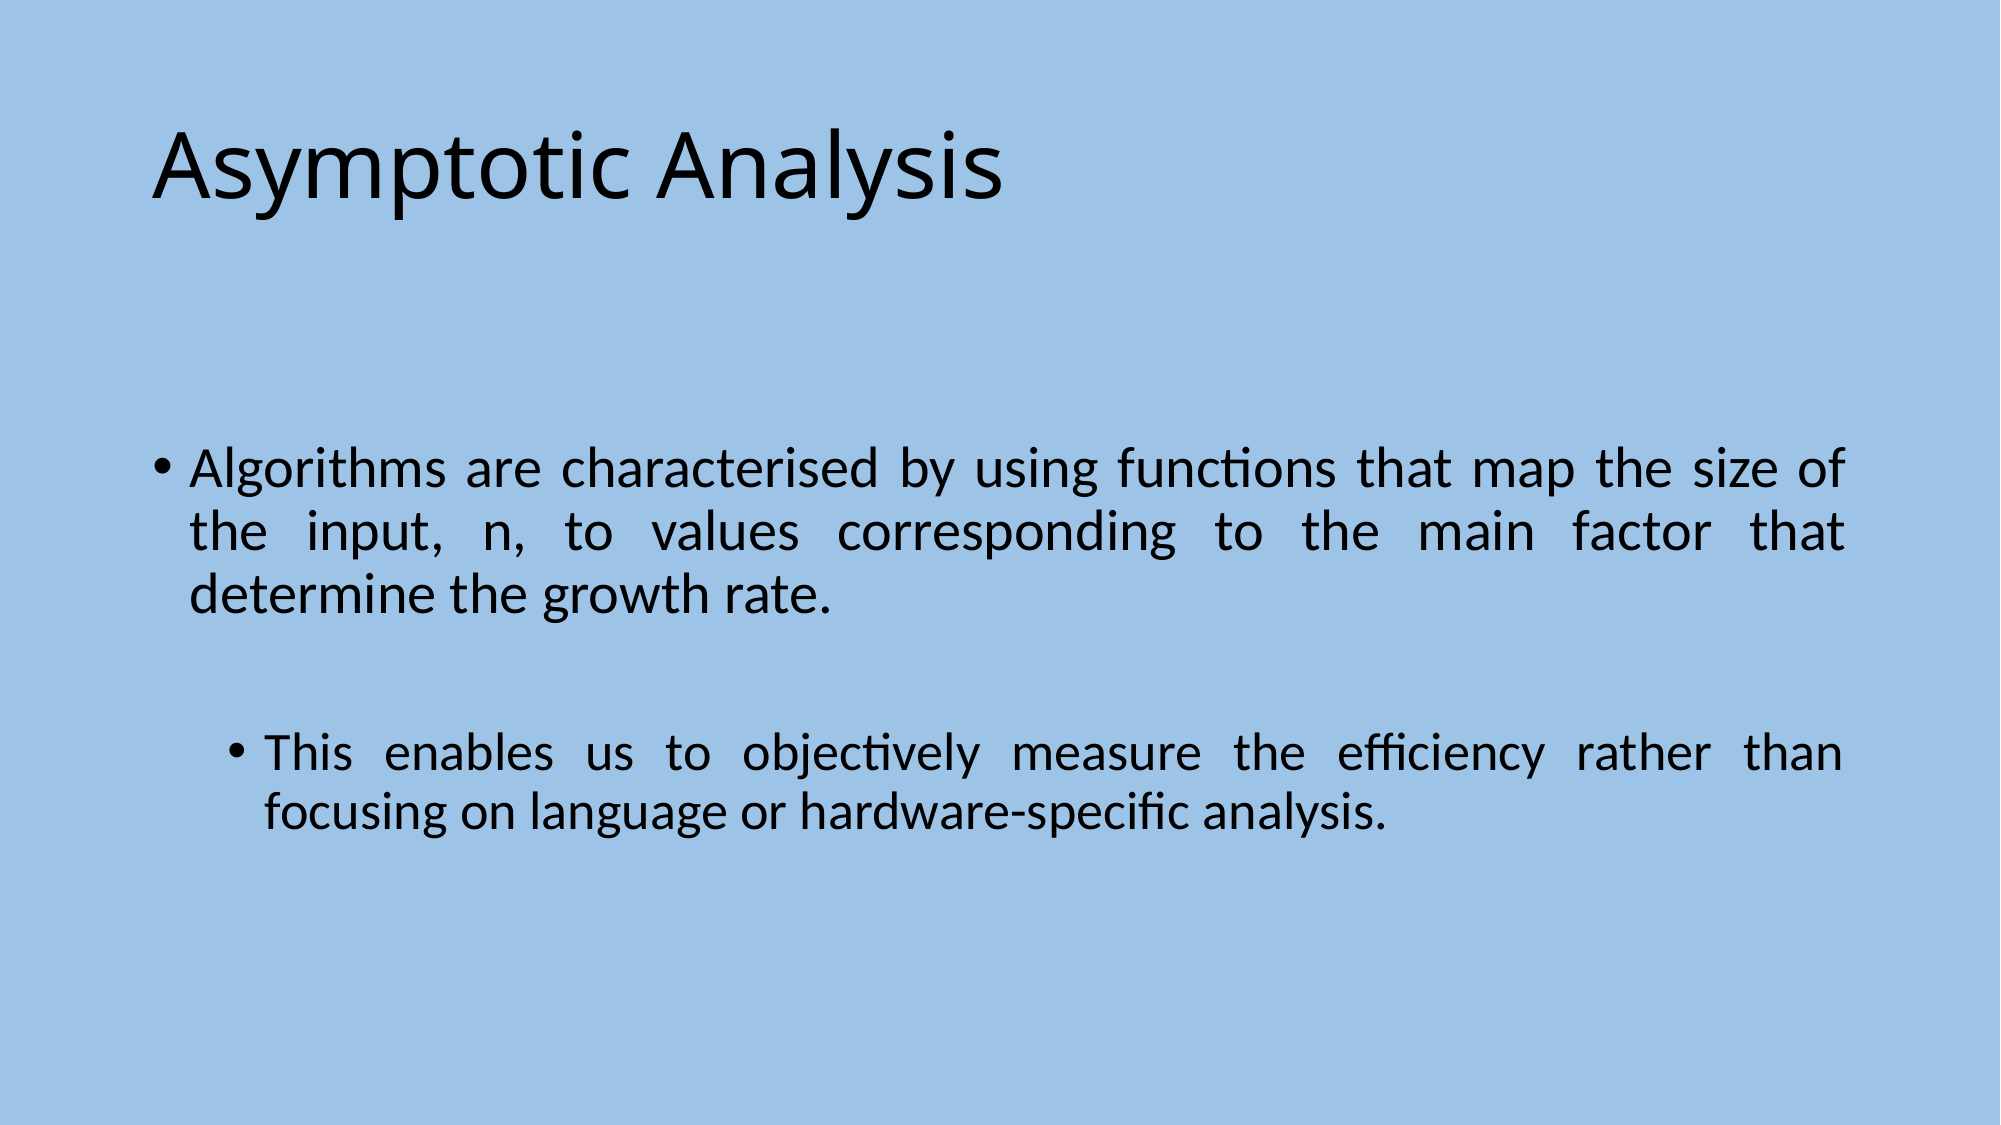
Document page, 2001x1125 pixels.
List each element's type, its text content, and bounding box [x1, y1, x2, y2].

list Algorithms are characterised by using functions that map the size of the input, n, to values corresponding to the main factor that determine the growth rate. This enables us to objectively measure the efficiency rather than focusing on language or hardware-specific analysis. [137, 255, 1863, 1125]
title Asymptotic Analysis [137, 59, 1863, 255]
